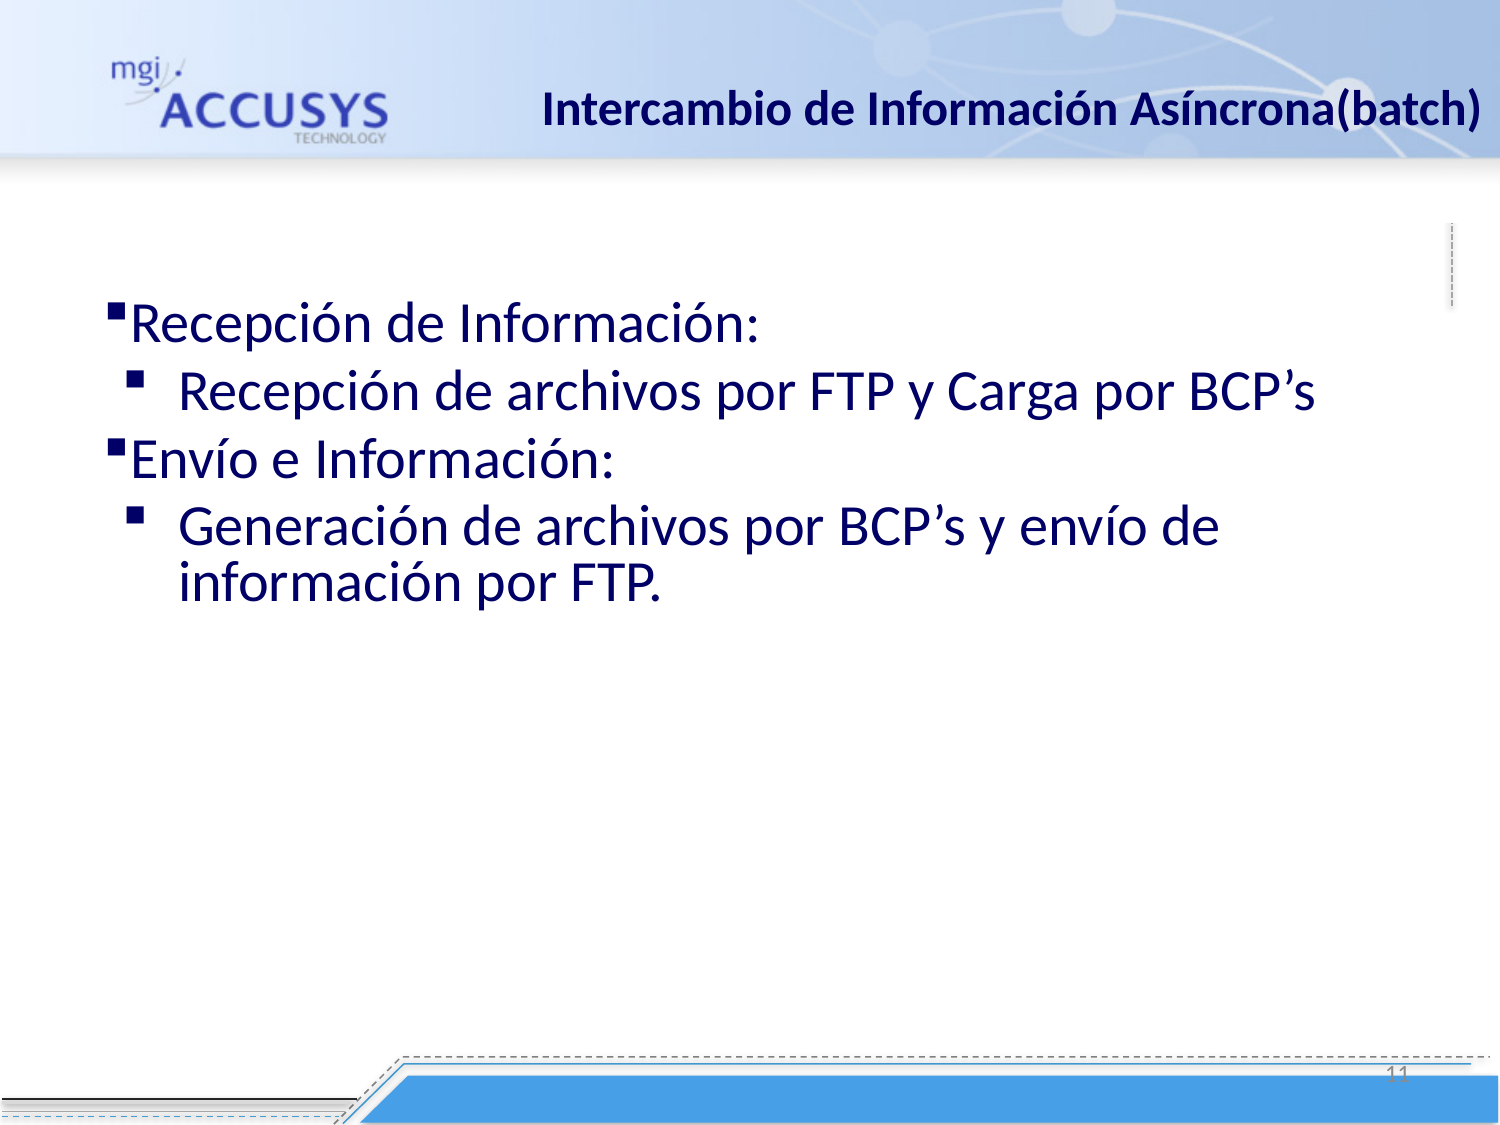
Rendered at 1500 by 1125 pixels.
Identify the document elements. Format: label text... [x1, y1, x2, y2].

text_box 11 [1074, 1042, 1425, 1103]
picture [0, 0, 1500, 223]
text_box Recepción de Información: Recepción de archivos por FTP y Carga por BCP’s Envío e Información: Generación de archivos por BCP’s y envío de información por FTP. [88, 290, 1447, 621]
